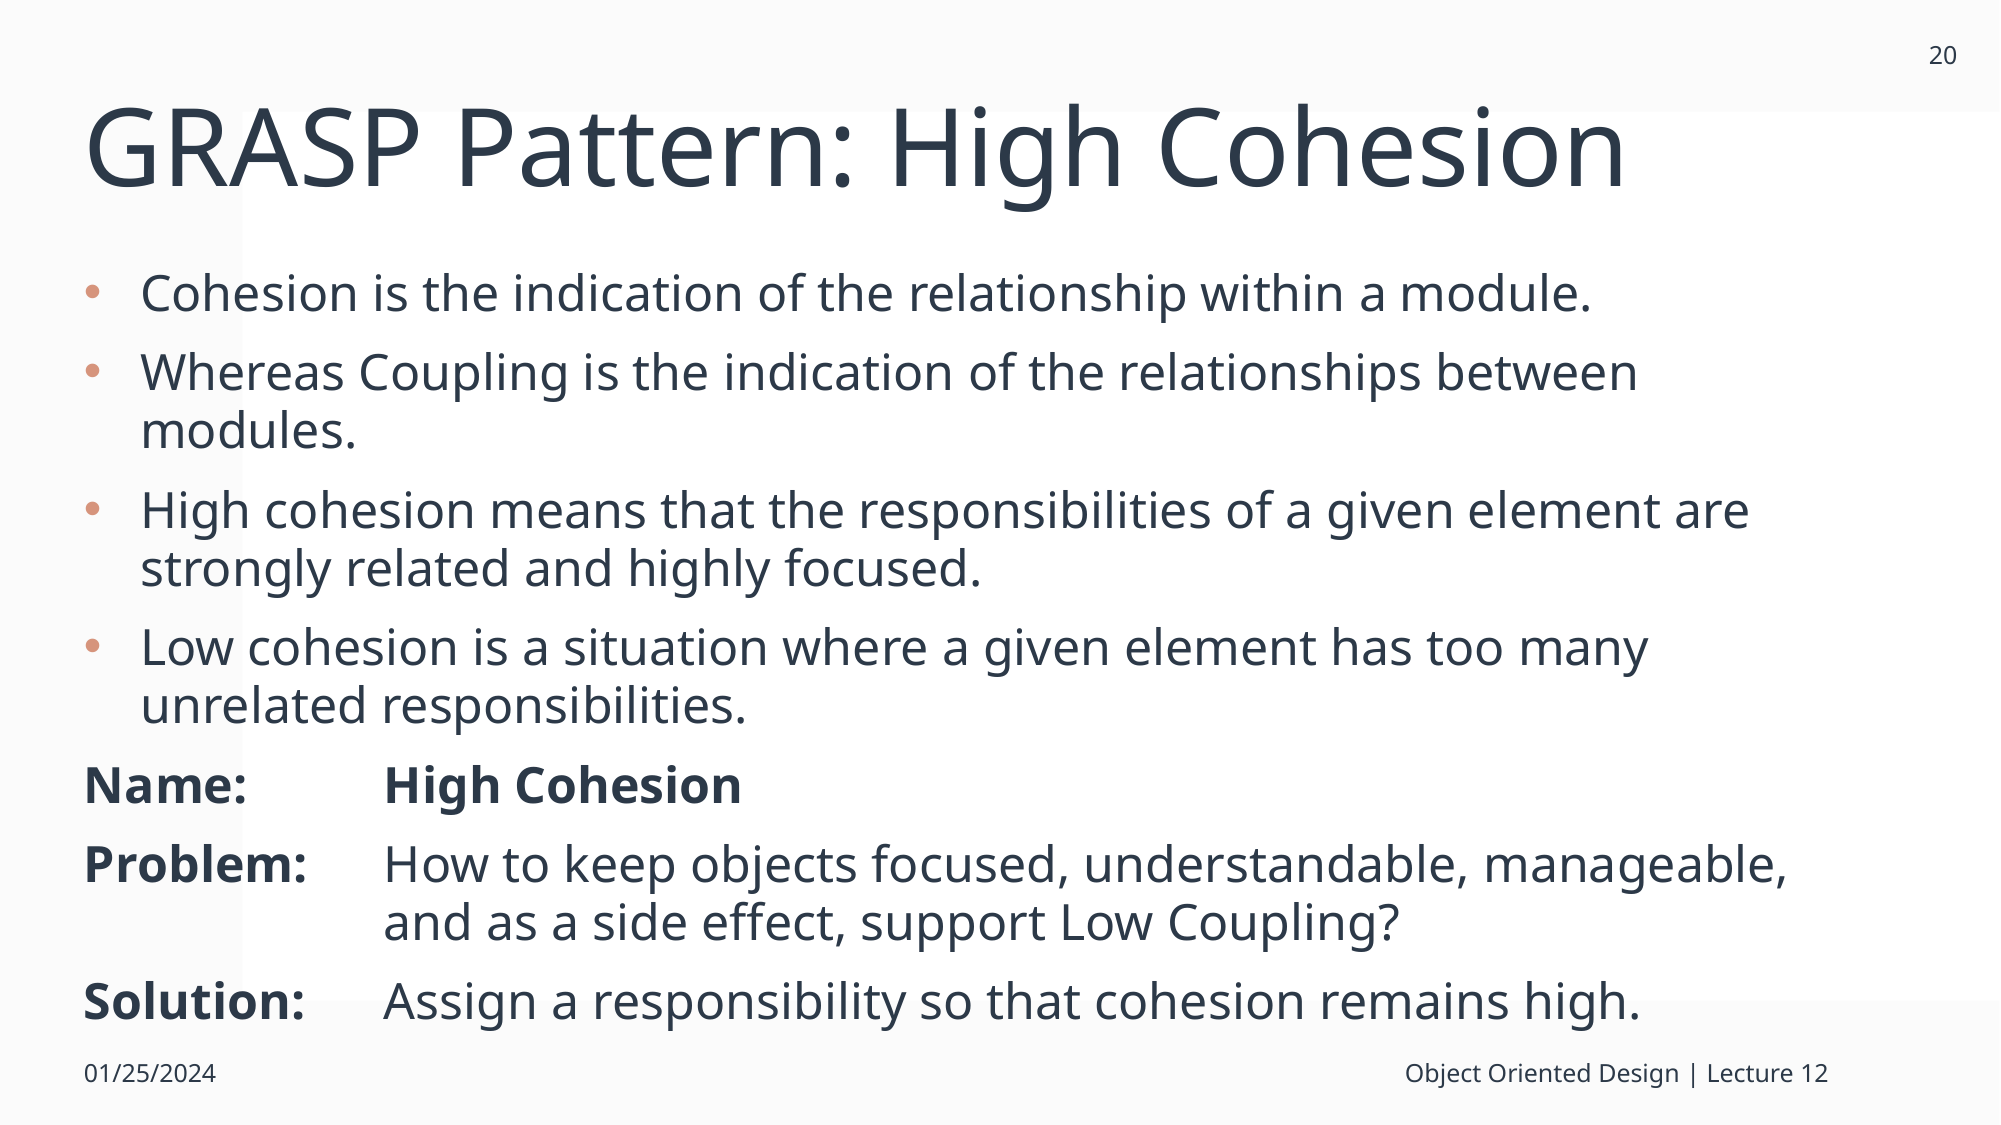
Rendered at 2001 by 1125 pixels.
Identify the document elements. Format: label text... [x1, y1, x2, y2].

list Cohesion is the indication of the relationship within a module. Whereas Coupling is the indication of the relationships between modules. High cohesion means that the responsibilities of a given element are strongly related and highly focused. Low cohesion is a situation where a given element has too many unrelated responsibilities. Name: High Cohesion Problem: How to keep objects focused, understandable, manageable, and as a side effect, support Low Coupling? Solution: Assign a responsibility so that cohesion remains high. [68, 255, 1843, 990]
footer Object Oriented Design | Lecture 12 [618, 1020, 1845, 1125]
slide_number 20 [1886, 0, 2000, 113]
title GRASP Pattern: High Cohesion [68, 59, 1843, 244]
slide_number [68, 1020, 519, 1125]
